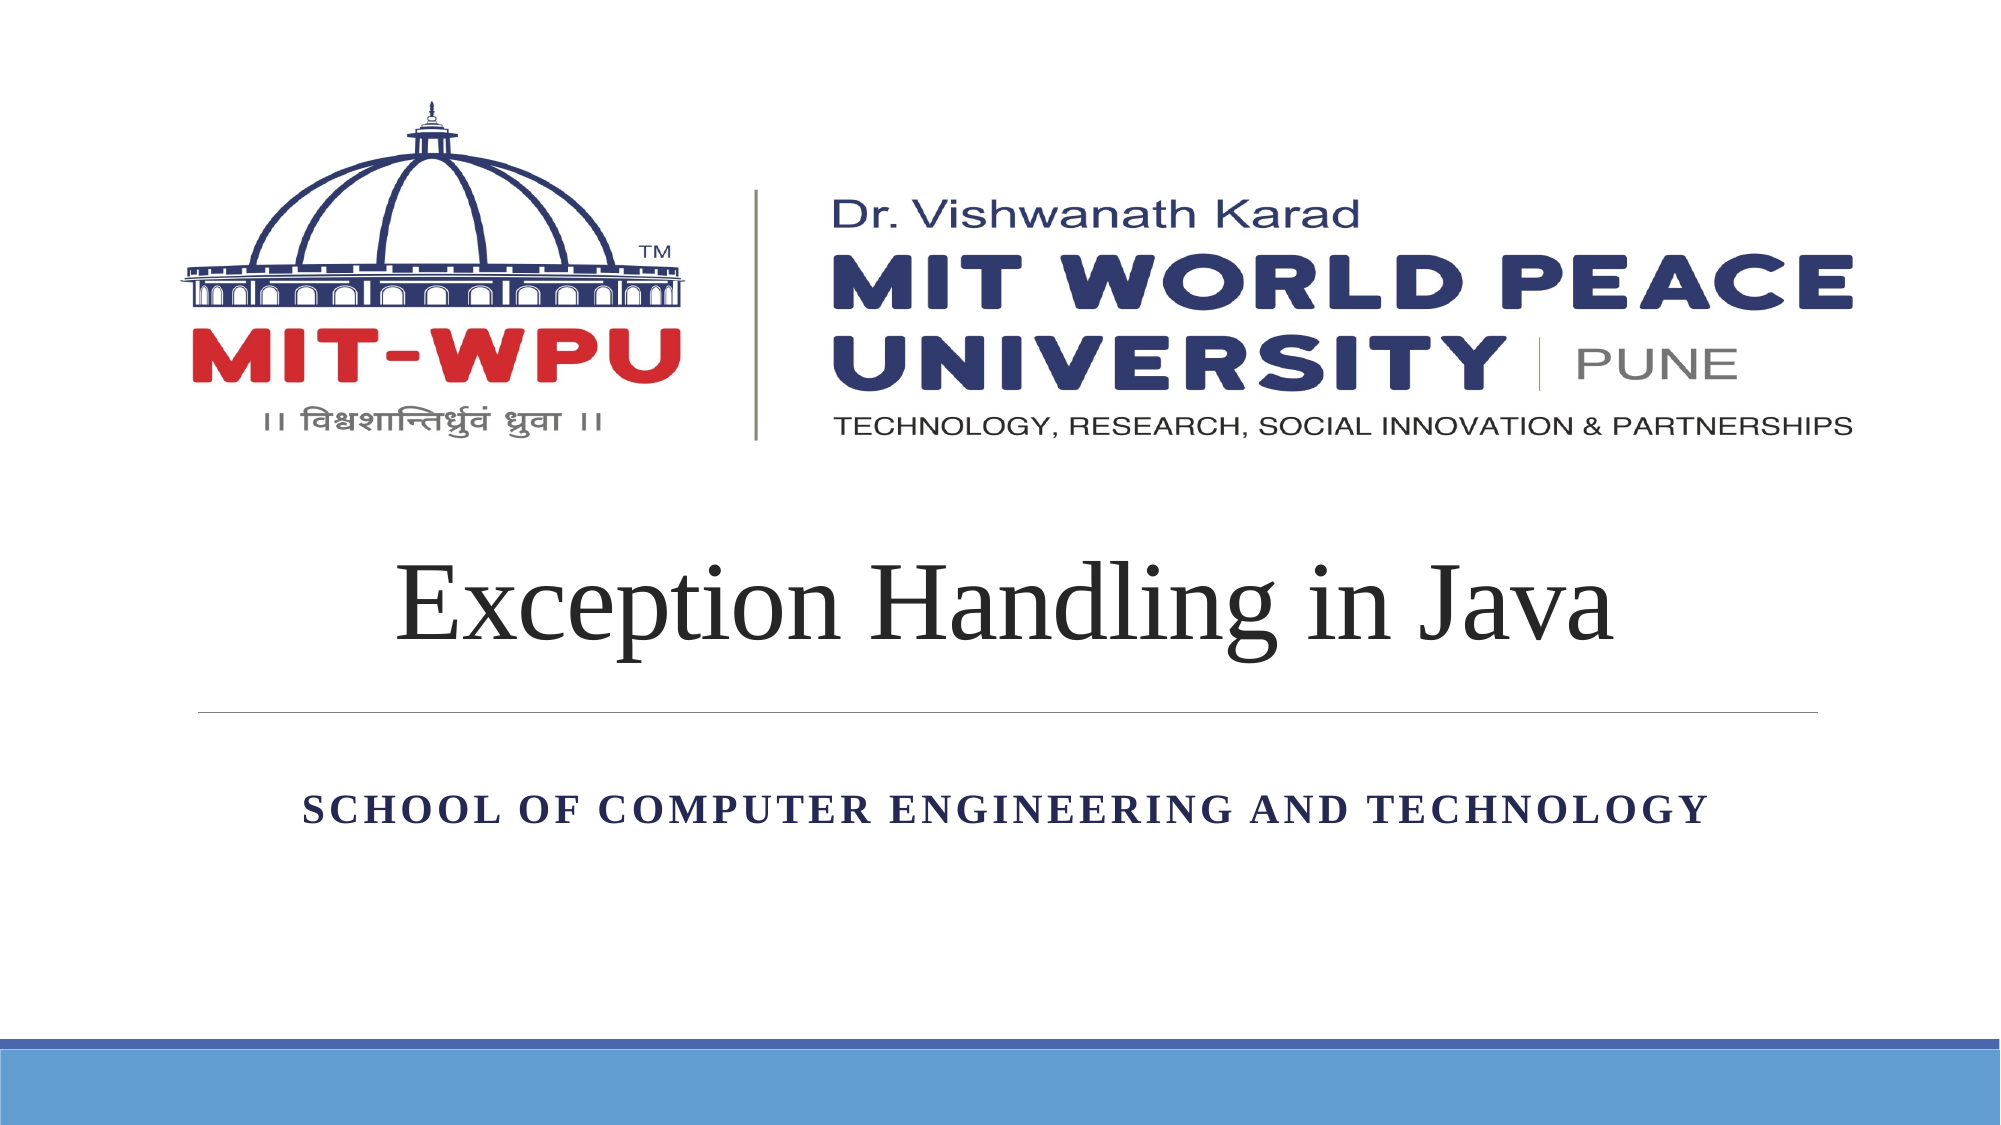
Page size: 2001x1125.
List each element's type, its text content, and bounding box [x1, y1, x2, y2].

title Exception Handling in Java [180, 500, 1830, 710]
subtitle School of Computer Engineering and technology [180, 779, 1831, 919]
picture [179, 100, 1853, 441]
